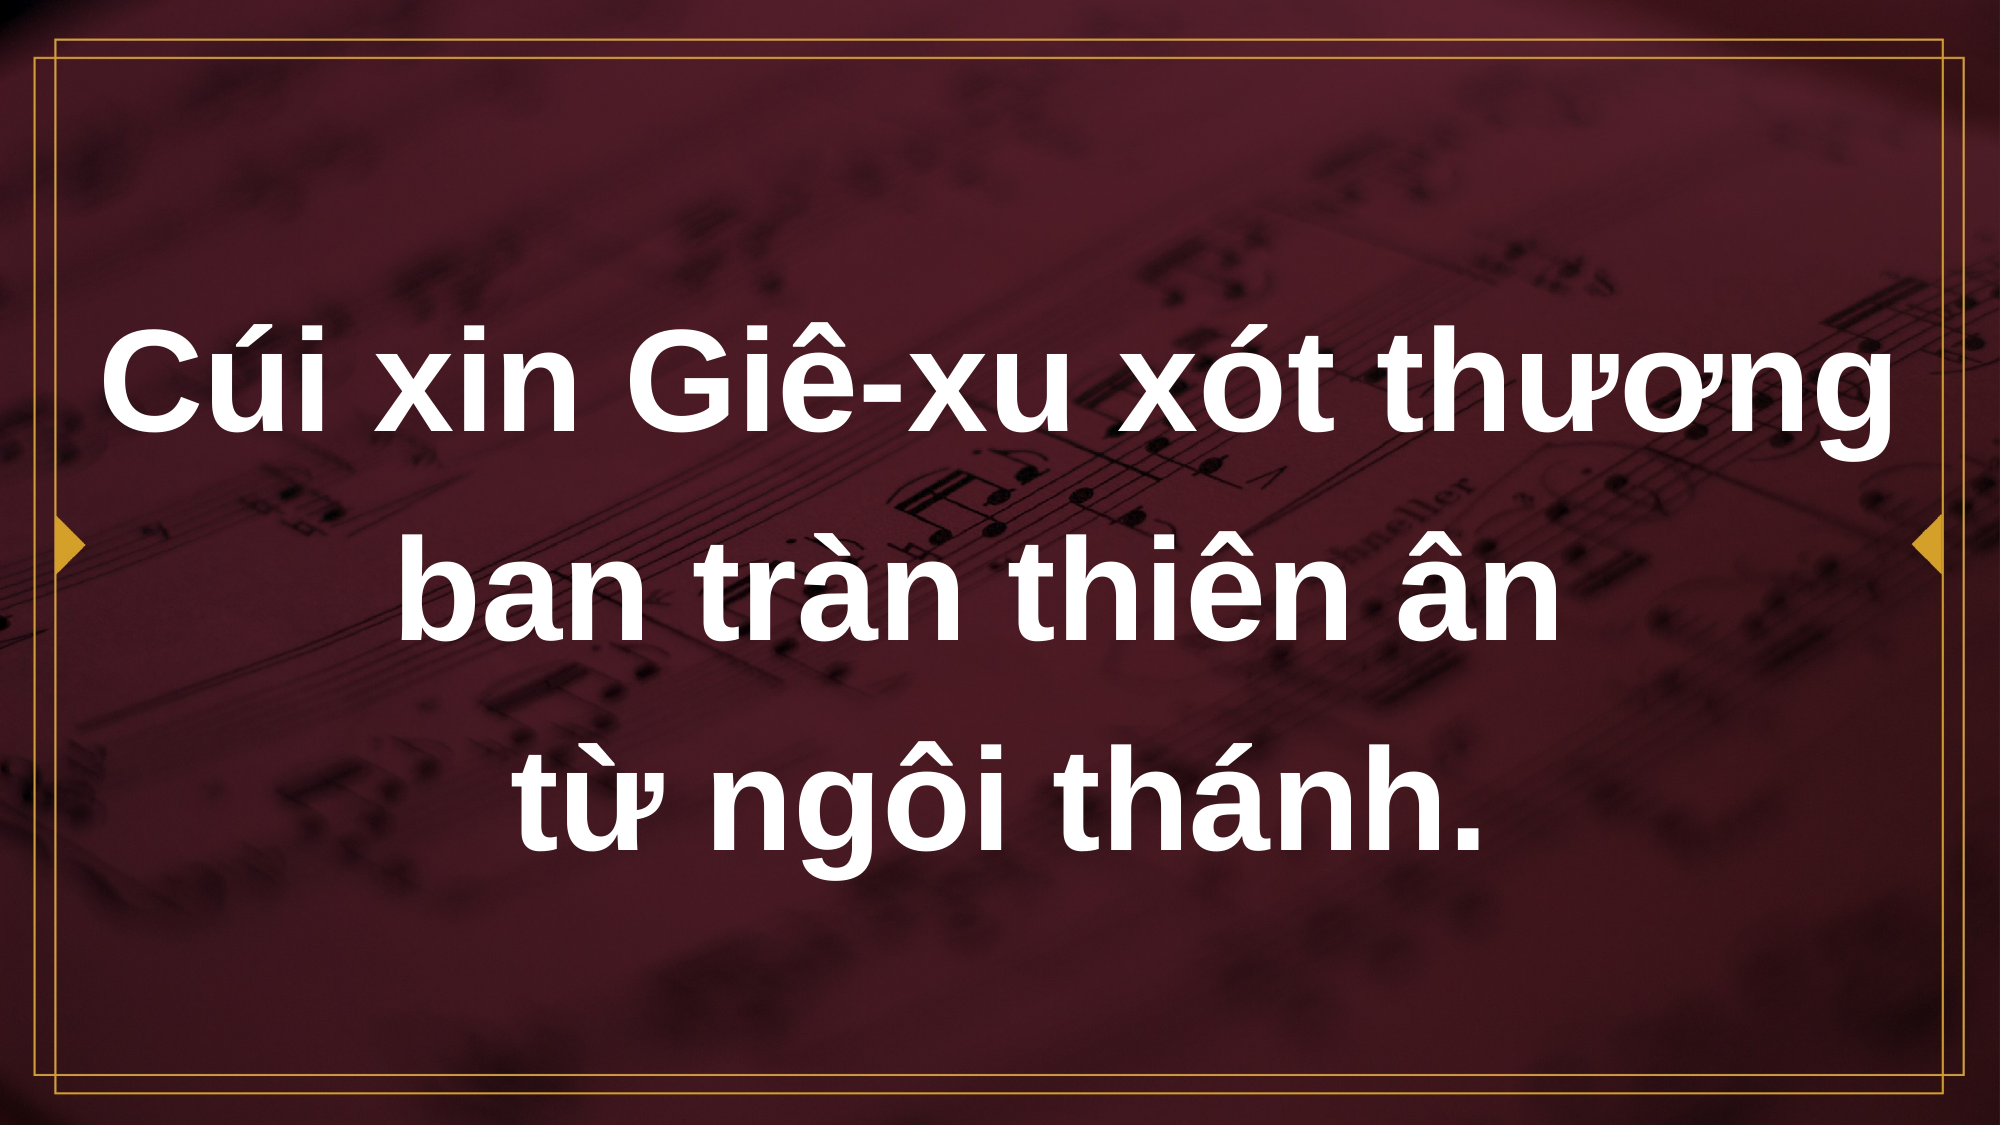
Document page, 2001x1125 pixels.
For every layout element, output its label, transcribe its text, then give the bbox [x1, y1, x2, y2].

picture [0, 0, 2000, 1125]
title Cúi xin Giê-xu xót thương ban tràn thiên ân từ ngôi thánh. [55, 53, 1945, 1077]
